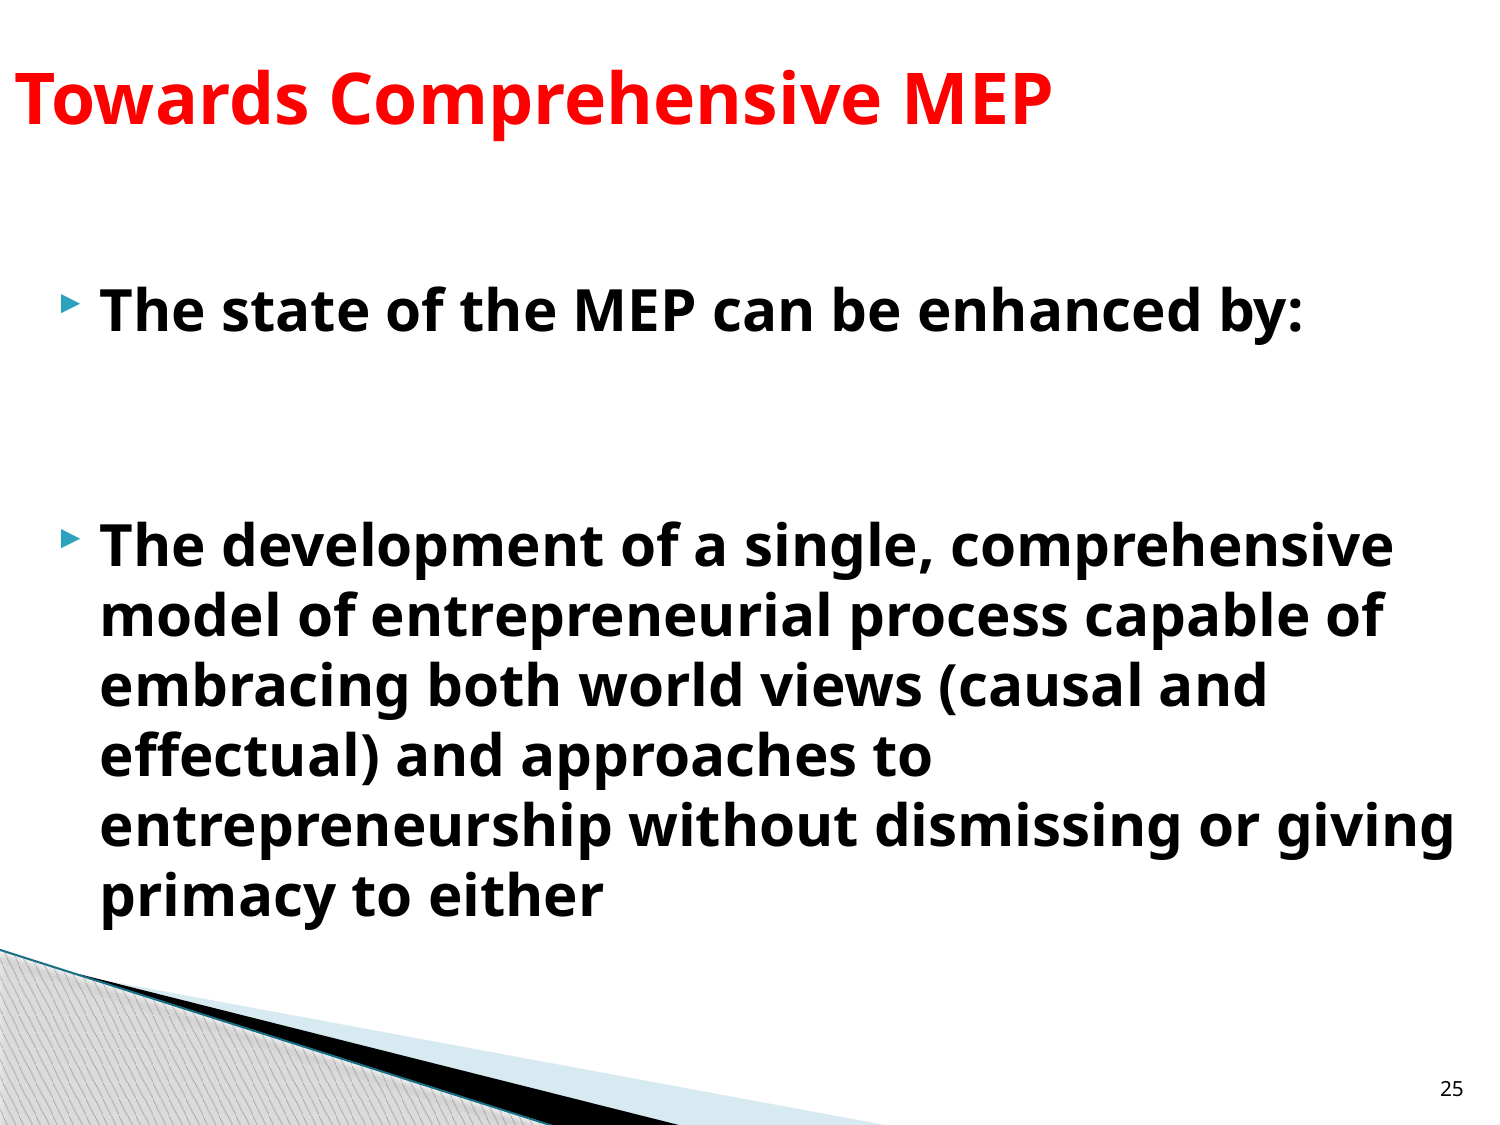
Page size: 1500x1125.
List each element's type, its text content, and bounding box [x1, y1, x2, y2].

slide_number 25 [1418, 1051, 1479, 1112]
title Towards Comprehensive MEP [0, 45, 1500, 233]
list The state of the MEP can be enhanced by: The development of a single, comprehensive model of entrepreneurial process capable of embracing both world views (causal and effectual) and approaches to entrepreneurship without dismissing or giving primacy to either [24, 233, 1475, 1100]
